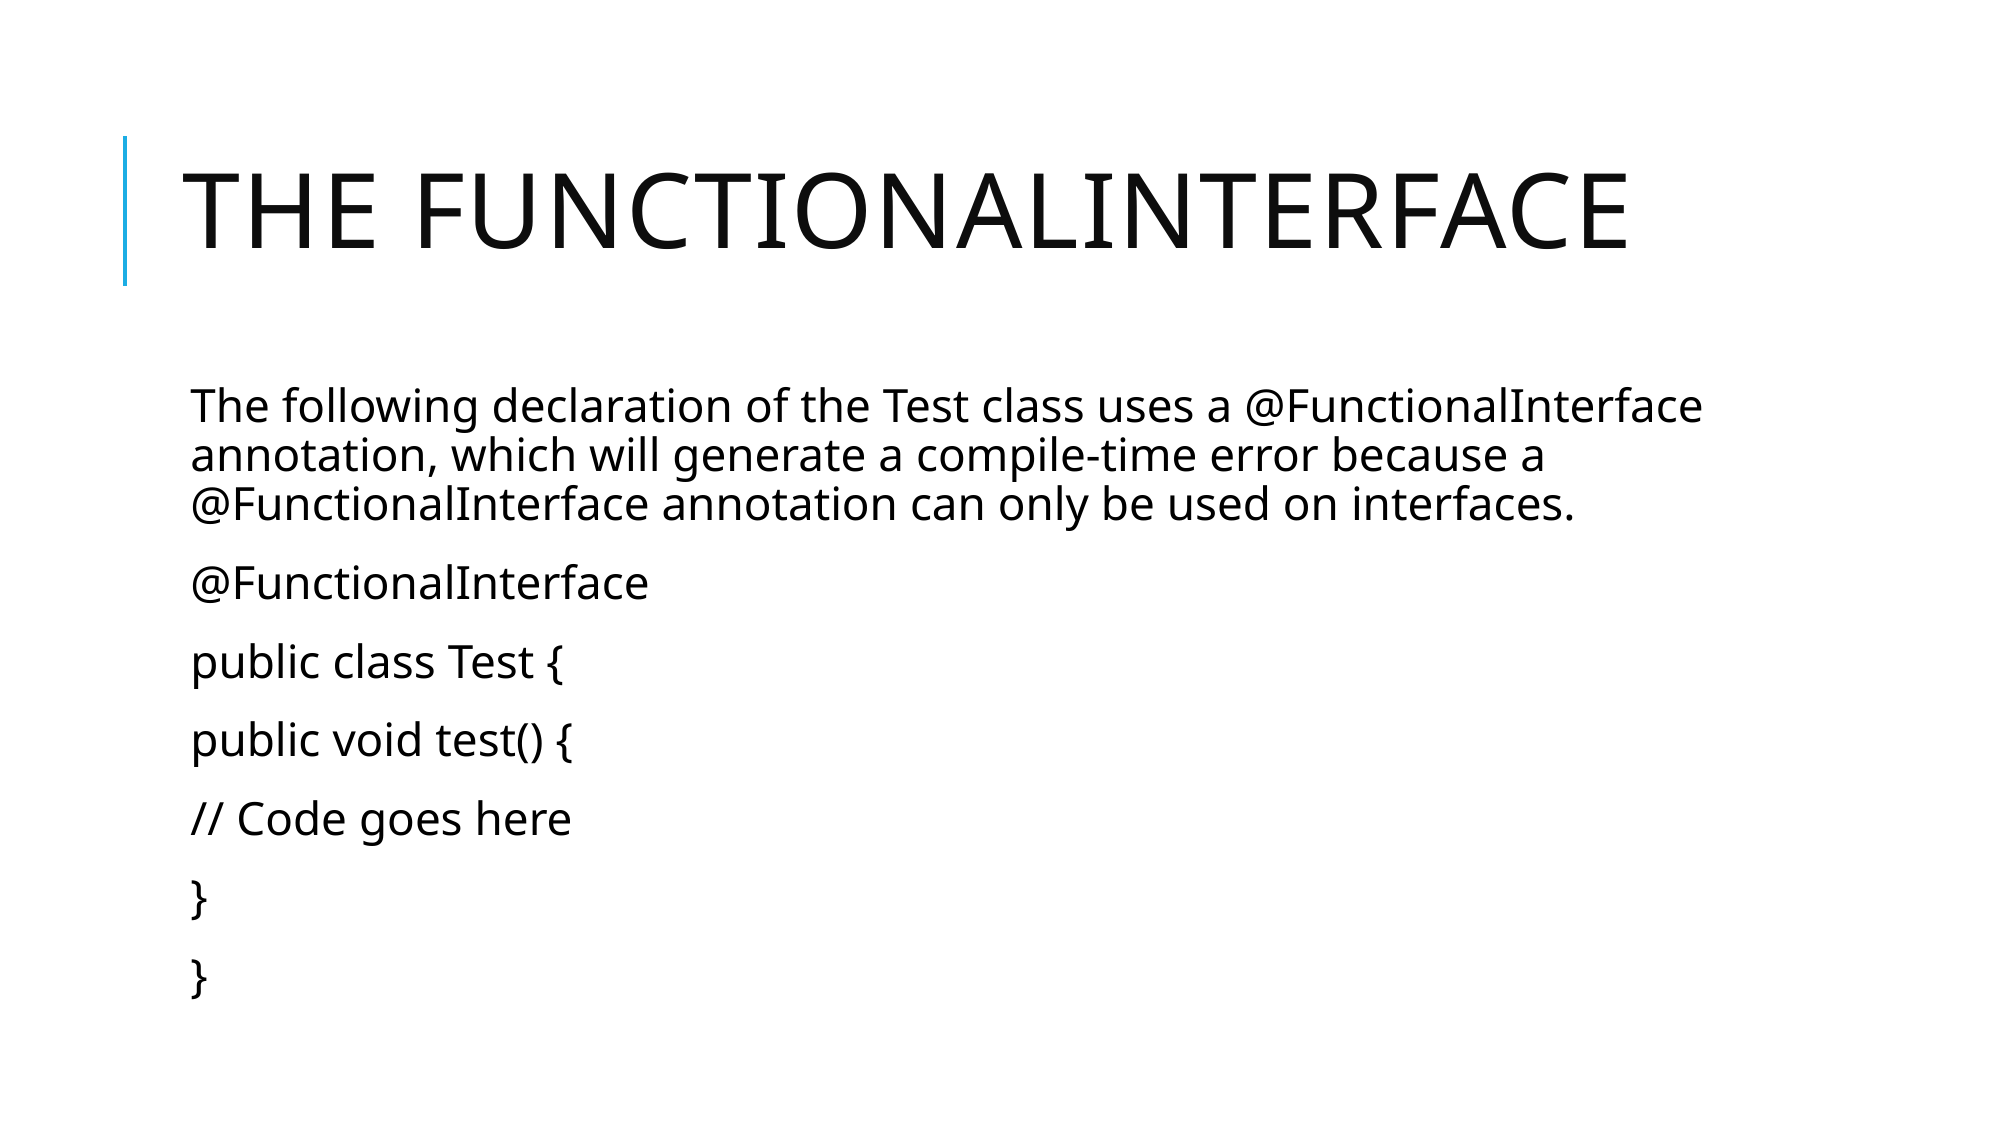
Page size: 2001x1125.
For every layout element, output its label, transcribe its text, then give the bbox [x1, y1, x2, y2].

title The FunctionalInterface [168, 96, 1763, 342]
list The following declaration of the Test class uses a @FunctionalInterface annotation, which will generate a compile-time error because a @FunctionalInterface annotation can only be used on interfaces. @FunctionalInterface public class Test { public void test() { // Code goes here } } [168, 375, 1763, 1035]
